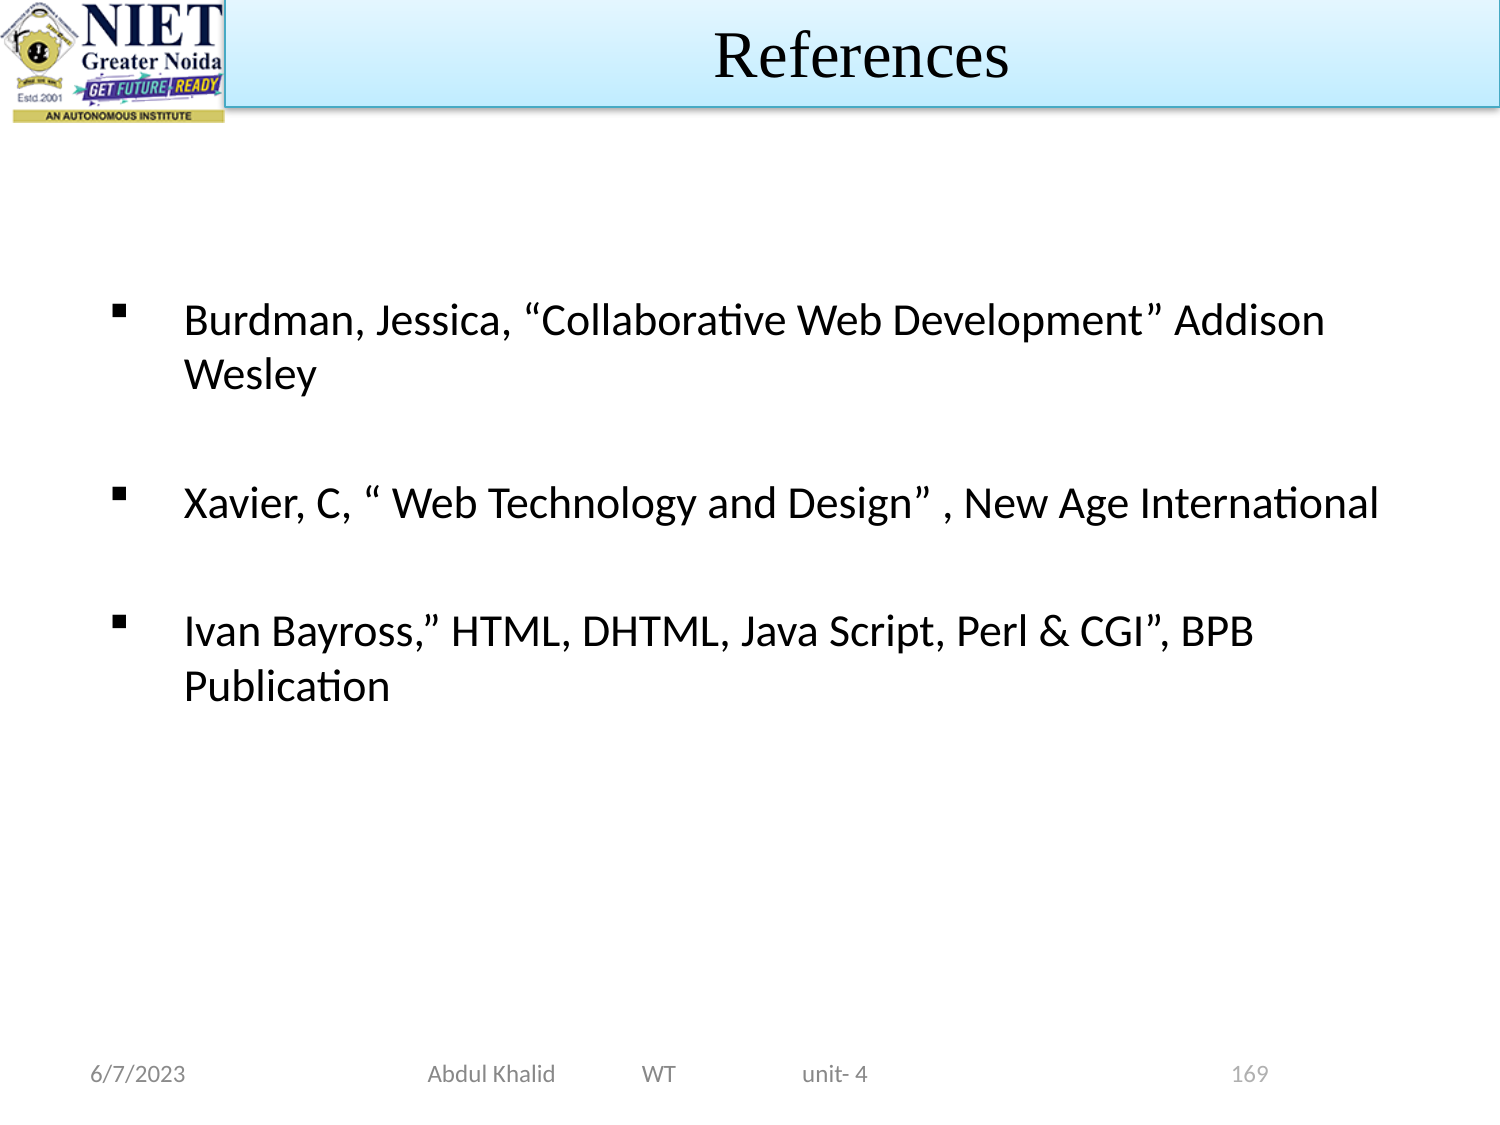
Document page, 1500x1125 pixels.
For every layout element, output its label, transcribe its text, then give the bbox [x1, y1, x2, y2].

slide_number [75, 1042, 425, 1103]
text_box References [224, 0, 1500, 108]
slide_number 169 [1074, 1042, 1425, 1103]
list Burdman, Jessica, “Collaborative Web Development” Addison Wesley Xavier, C, “ Web Technology and Design” , New Age International Ivan Bayross,” HTML, DHTML, Java Script, Perl & CGI”, BPB Publication [75, 192, 1469, 1005]
footer Abdul Khalid WT unit- 4 [425, 1042, 1074, 1103]
picture [0, 2, 226, 123]
